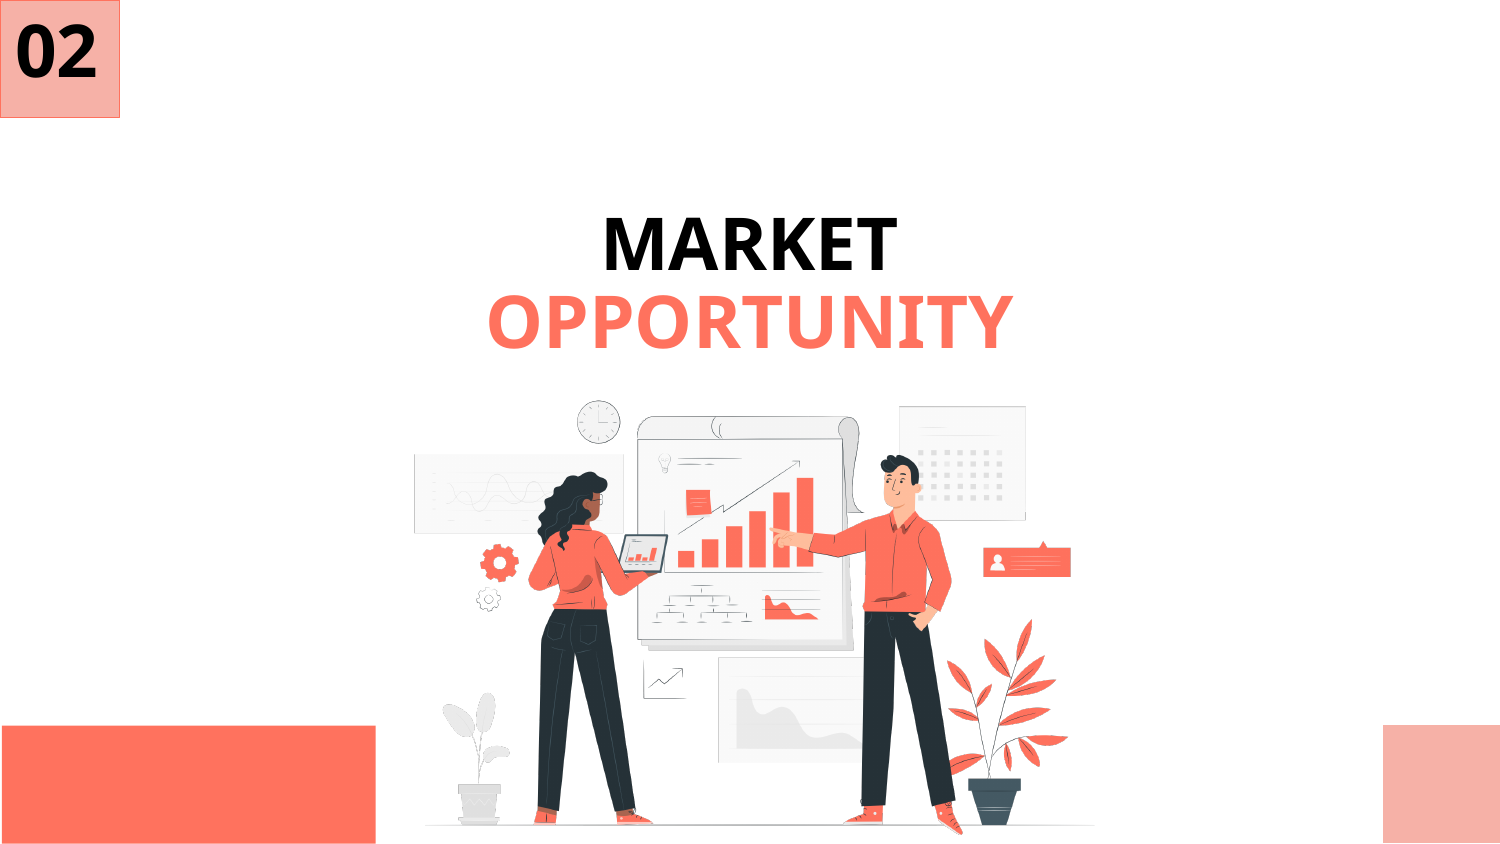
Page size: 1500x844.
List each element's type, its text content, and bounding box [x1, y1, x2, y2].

picture [383, 235, 1117, 844]
title 02 [0, 0, 135, 109]
title MARKET OPPORTUNITY [464, 192, 1036, 233]
text_box [0, 109, 120, 118]
